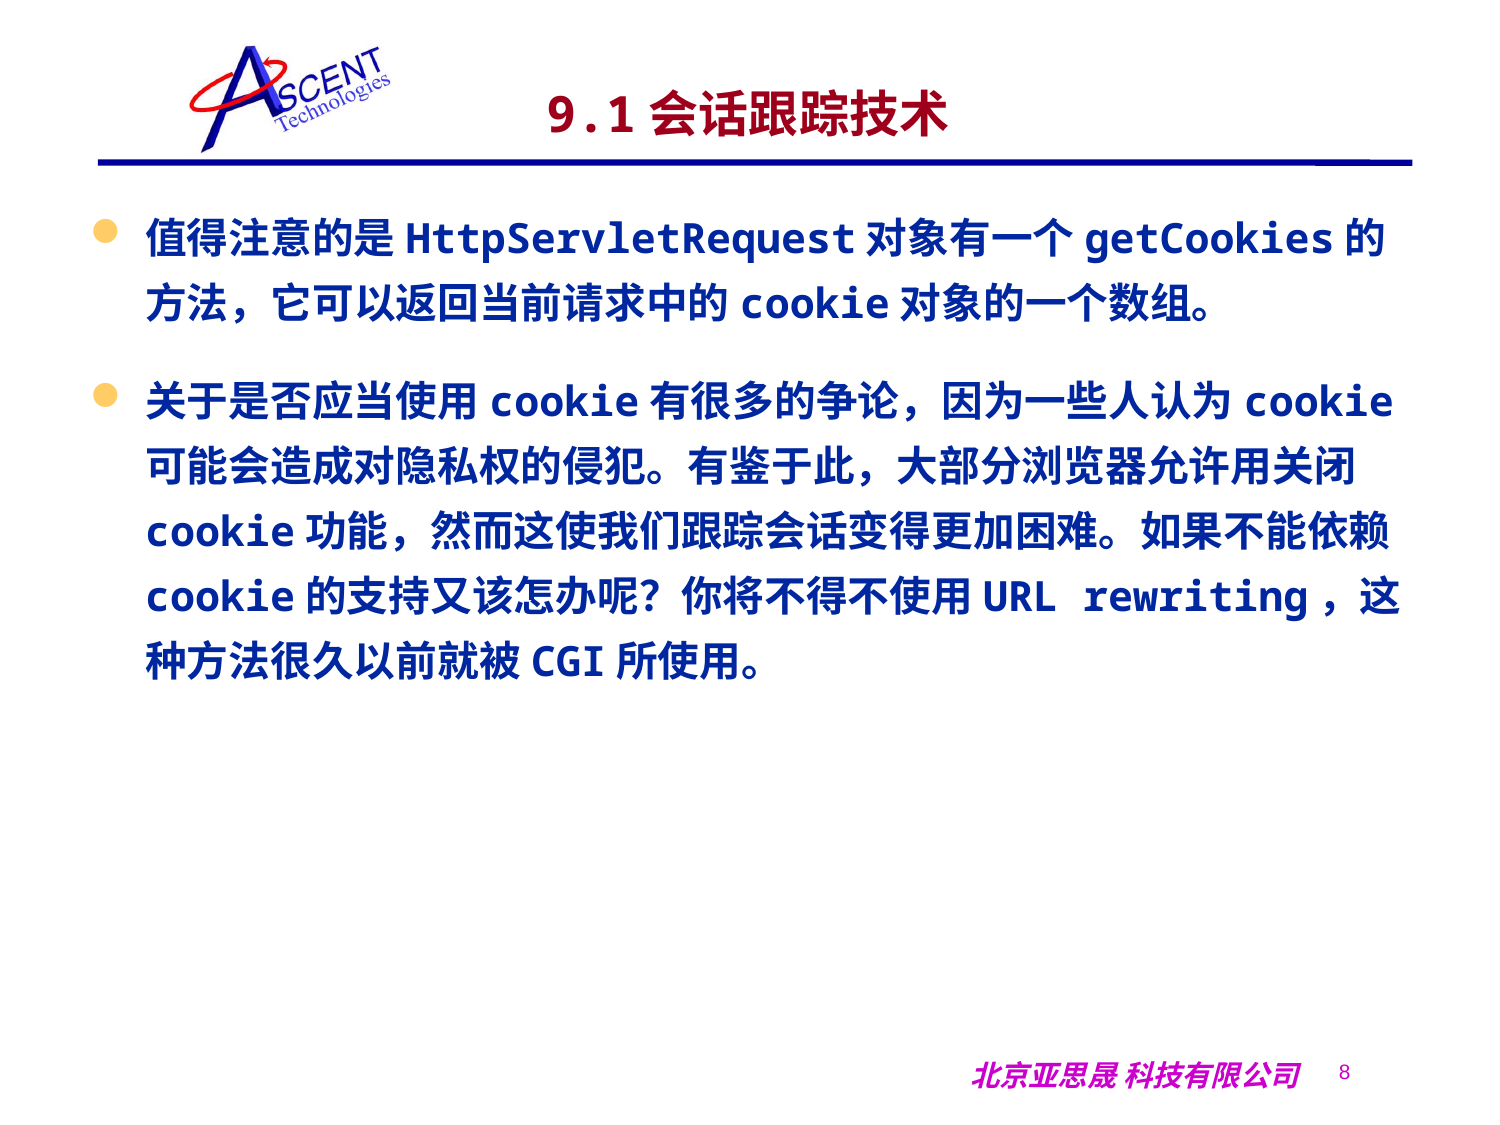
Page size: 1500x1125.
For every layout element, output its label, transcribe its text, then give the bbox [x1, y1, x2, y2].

title 9.1会话跟踪技术 [98, 37, 1398, 150]
picture [184, 150, 395, 154]
list 值得注意的是HttpServletRequest对象有一个getCookies的方法，它可以返回当前请求中的cookie对象的一个数组。 关于是否应当使用cookie有很多的争论，因为一些人认为cookie可能会造成对隐私权的侵犯。有鉴于此，大部分浏览器允许用关闭cookie功能，然而这使我们跟踪会话变得更加困难。如果不能依赖cookie的支持又该怎办呢？你将不得不使用URL rewriting，这种方法很久以前就被CGI所使用。 [75, 189, 1425, 1029]
